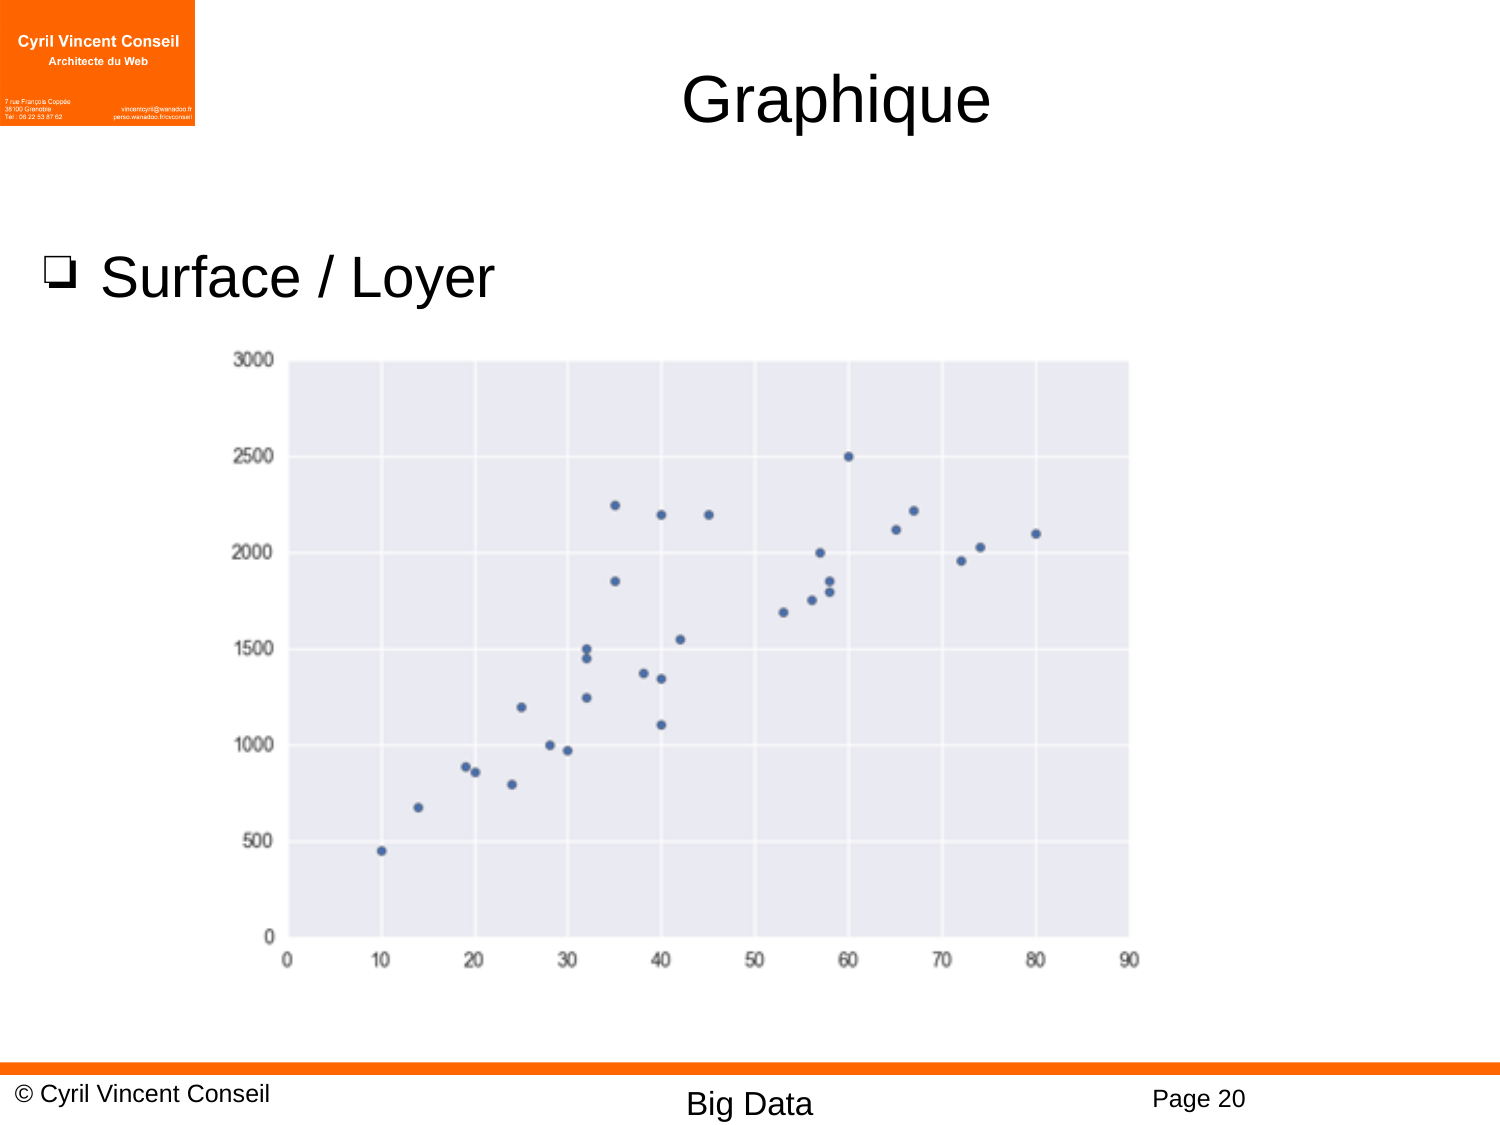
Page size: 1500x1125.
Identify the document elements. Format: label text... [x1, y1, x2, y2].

picture [0, 0, 195, 126]
title Graphique [194, 2, 1480, 190]
picture [218, 337, 1152, 984]
list Surface / Loyer [29, 231, 1468, 1059]
